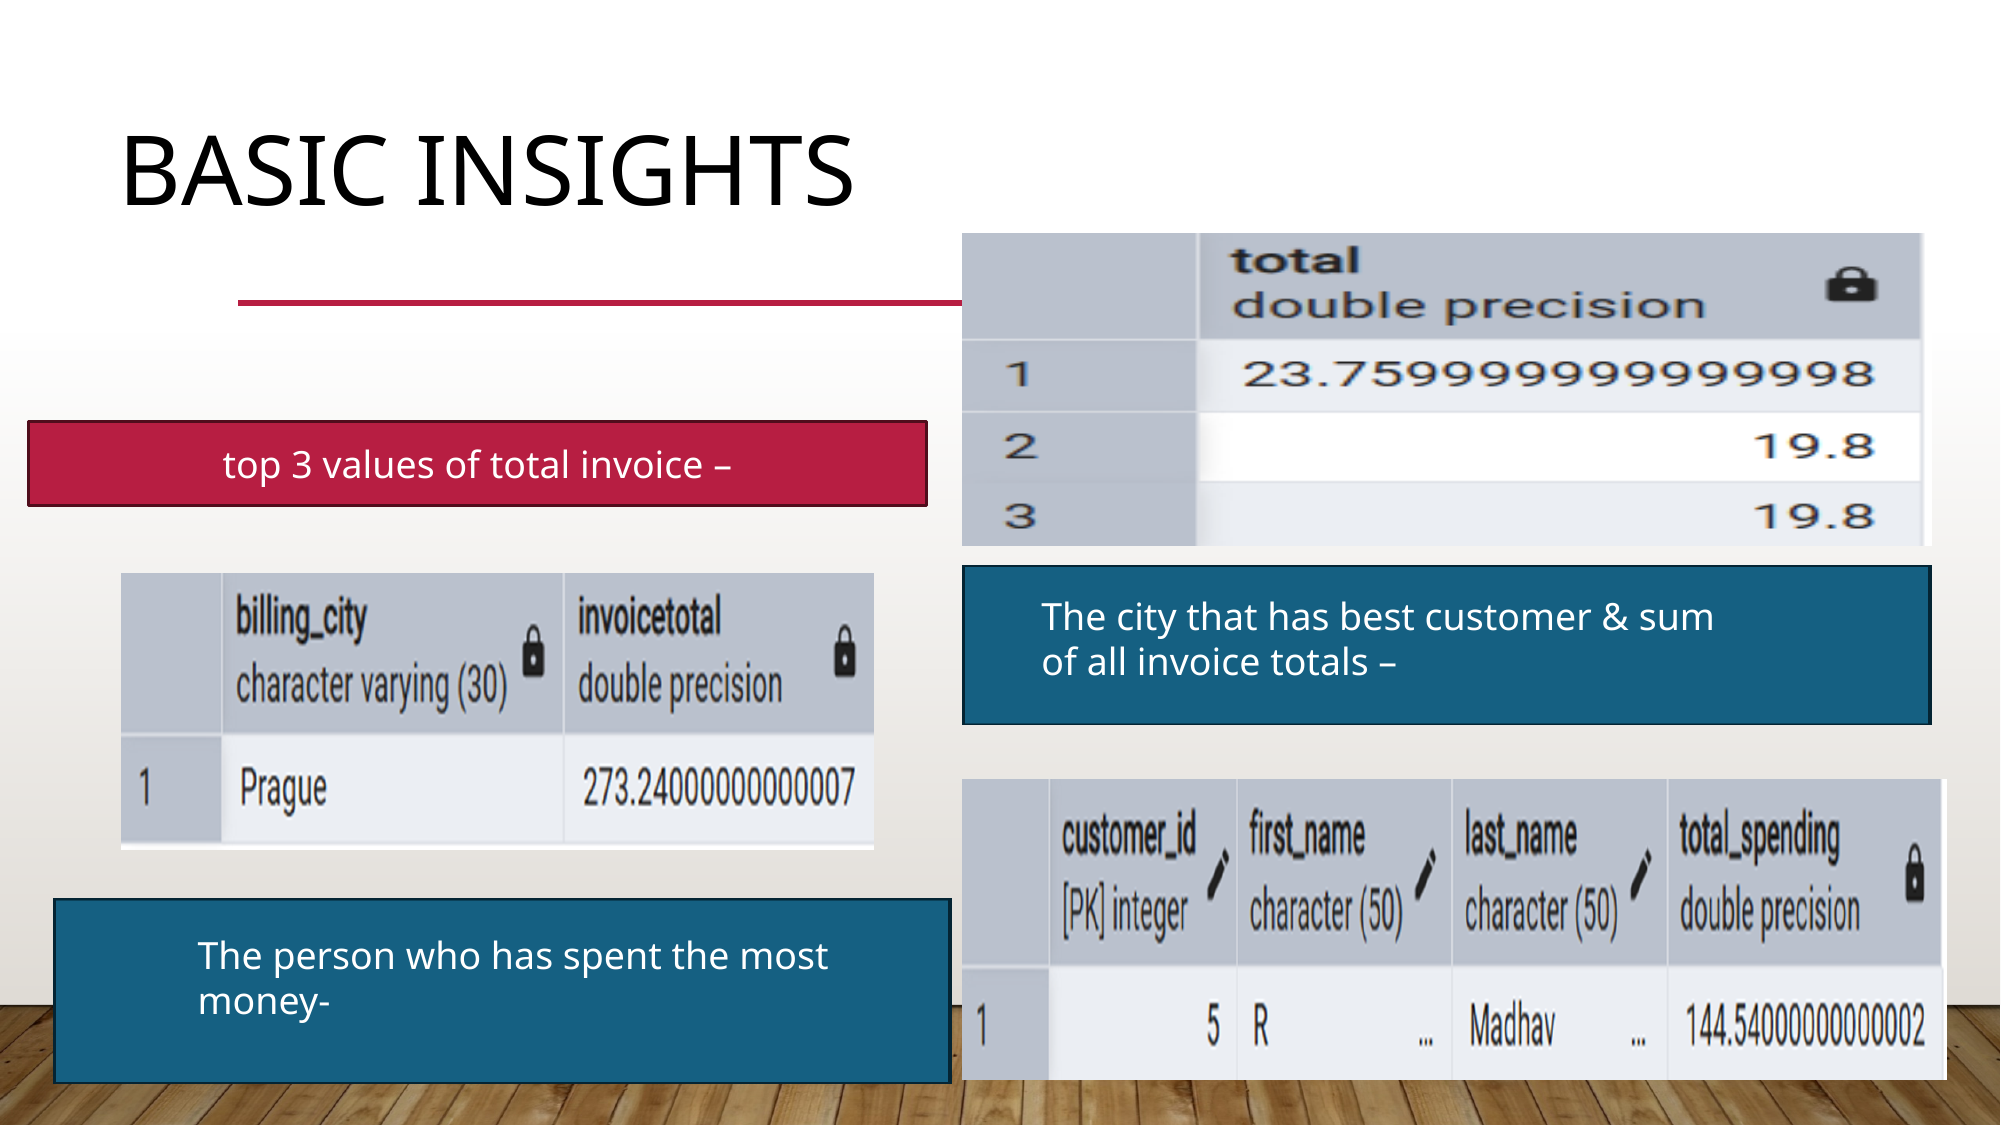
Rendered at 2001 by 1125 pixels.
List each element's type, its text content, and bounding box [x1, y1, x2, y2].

picture [57, 901, 947, 1081]
text_box top 3 values of total invoice – [27, 420, 928, 507]
picture [961, 233, 1933, 546]
list [118, 507, 909, 897]
picture [966, 568, 1927, 723]
picture [0, 778, 2000, 1125]
picture [121, 573, 874, 850]
title Basic Insights [103, 104, 894, 234]
